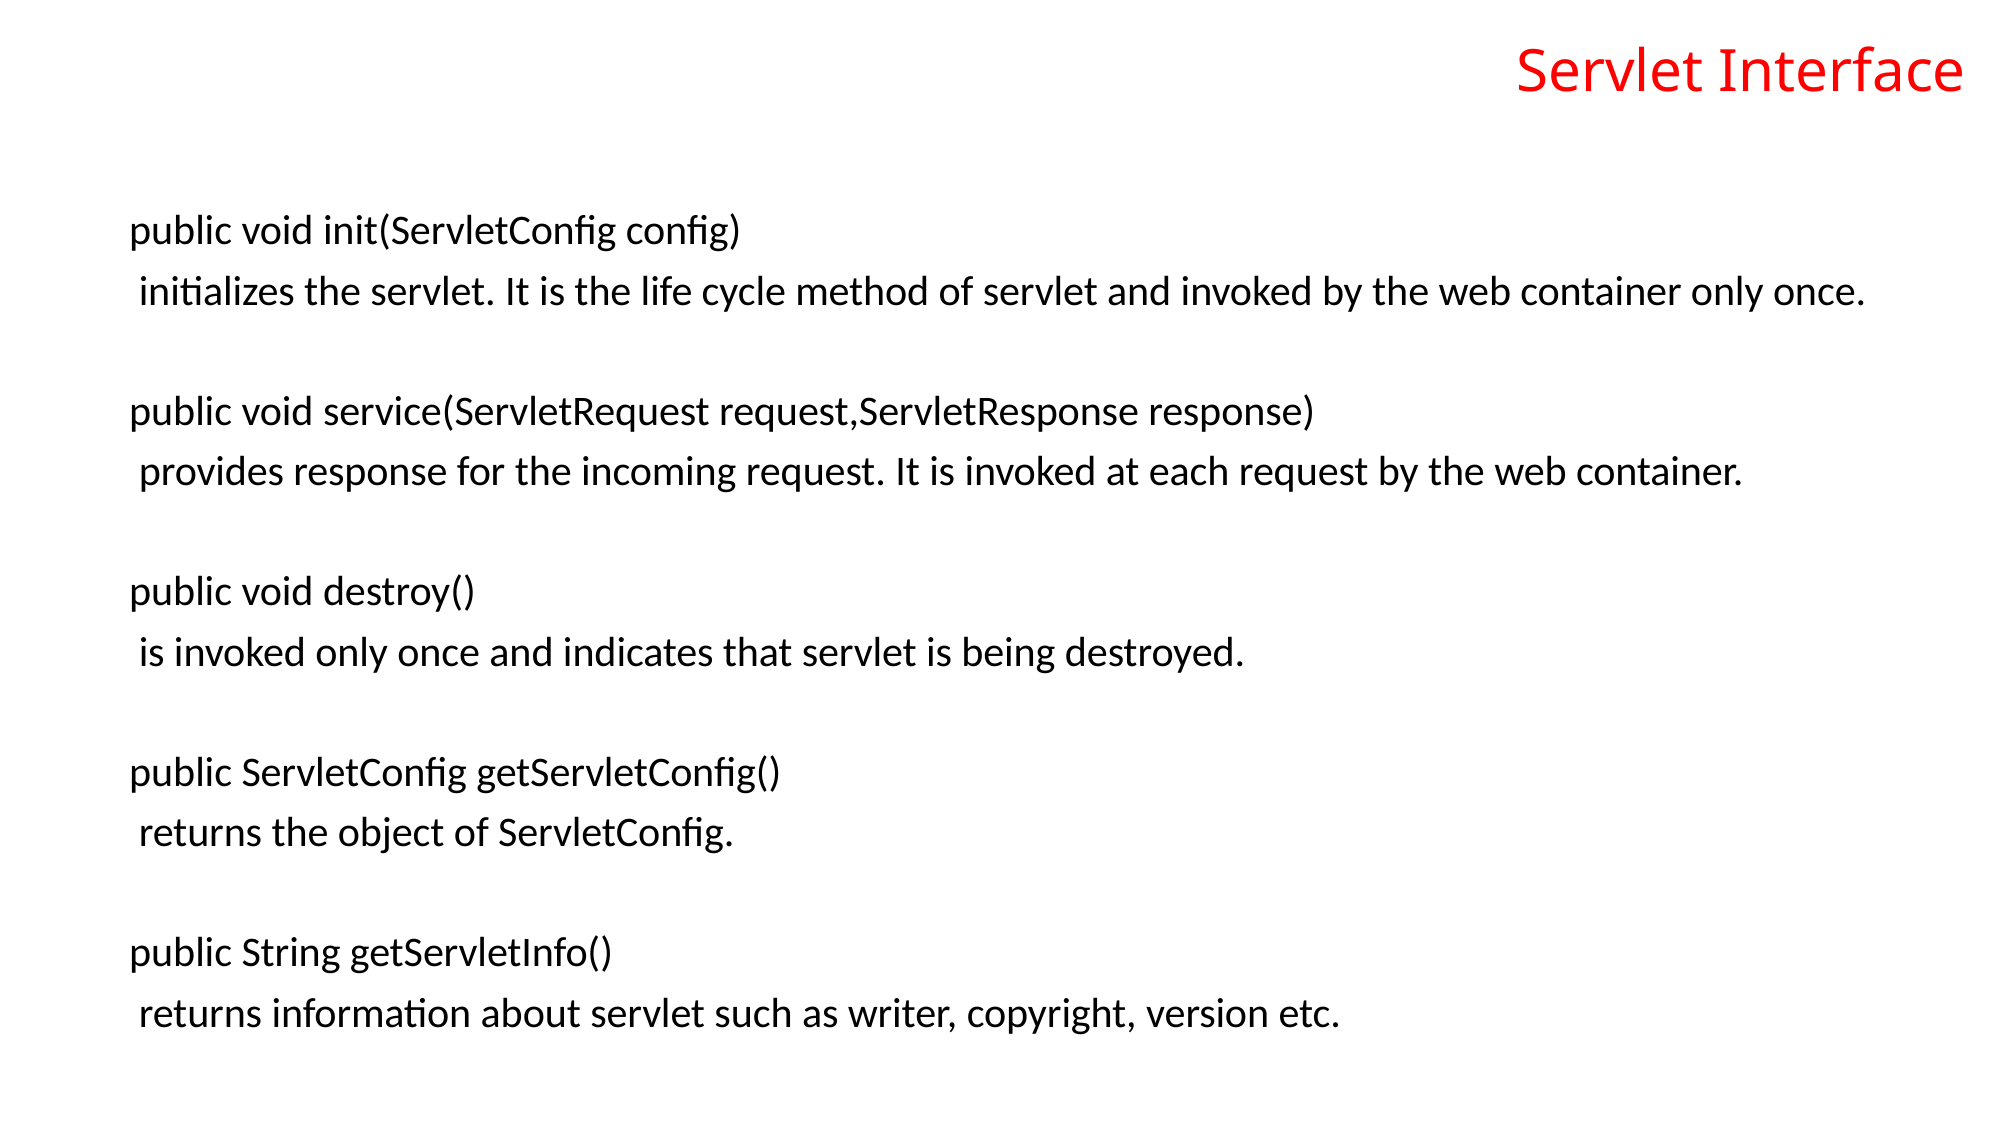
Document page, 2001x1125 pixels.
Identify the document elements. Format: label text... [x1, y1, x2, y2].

title Servlet Interface [1430, 26, 1981, 112]
subtitle public void init(ServletConfig config) initializes the servlet. It is the life cycle method of servlet and invoked by the web container only once. public void service(ServletRequest request,ServletResponse response) provides response for the incoming request. It is invoked at each request by the web container. public void destroy() is invoked only once and indicates that servlet is being destroyed. public ServletConfig getServletConfig() returns the object of ServletConfig. public String getServletInfo() returns information about servlet such as writer, copyright, version etc. [114, 141, 1908, 1091]
